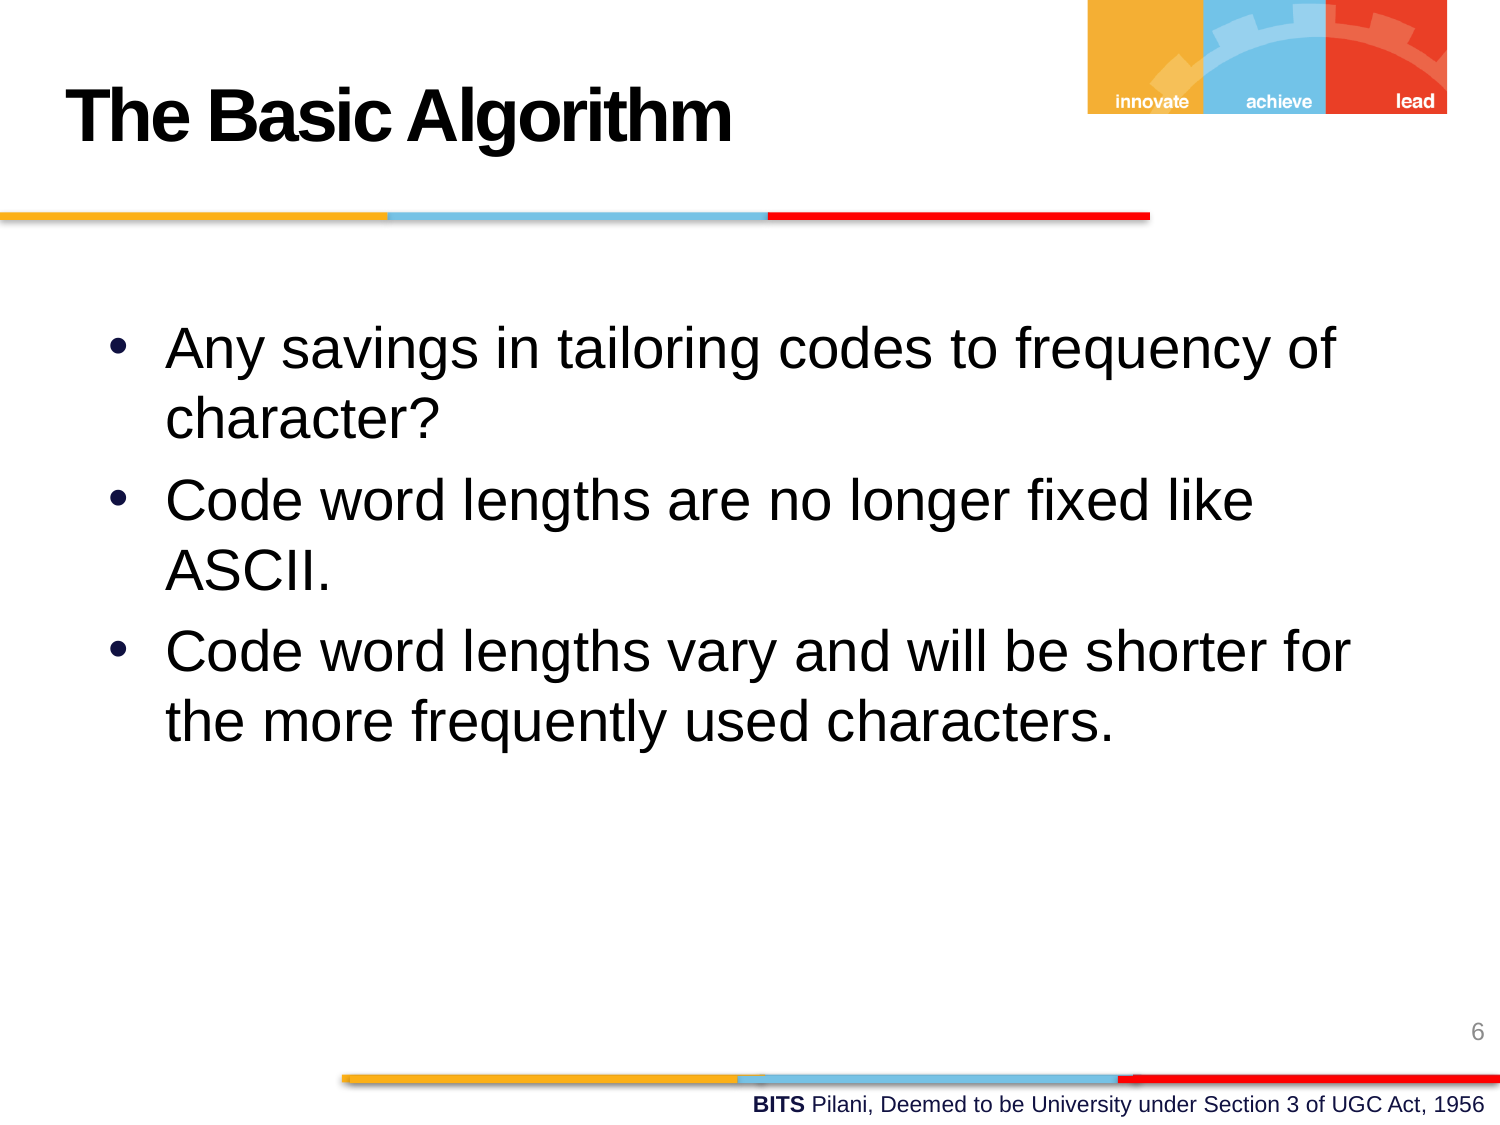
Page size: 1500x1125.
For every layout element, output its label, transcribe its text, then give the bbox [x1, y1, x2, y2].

list The Basic Algorithm [50, 24, 1088, 213]
text_box Any savings in tailoring codes to frequency of character? Code word lengths are no longer fixed like ASCII. Code word lengths vary and will be shorter for the more frequently used characters. [93, 303, 1435, 979]
picture [1087, 0, 1448, 114]
slide_number 6 [1149, 1000, 1500, 1061]
